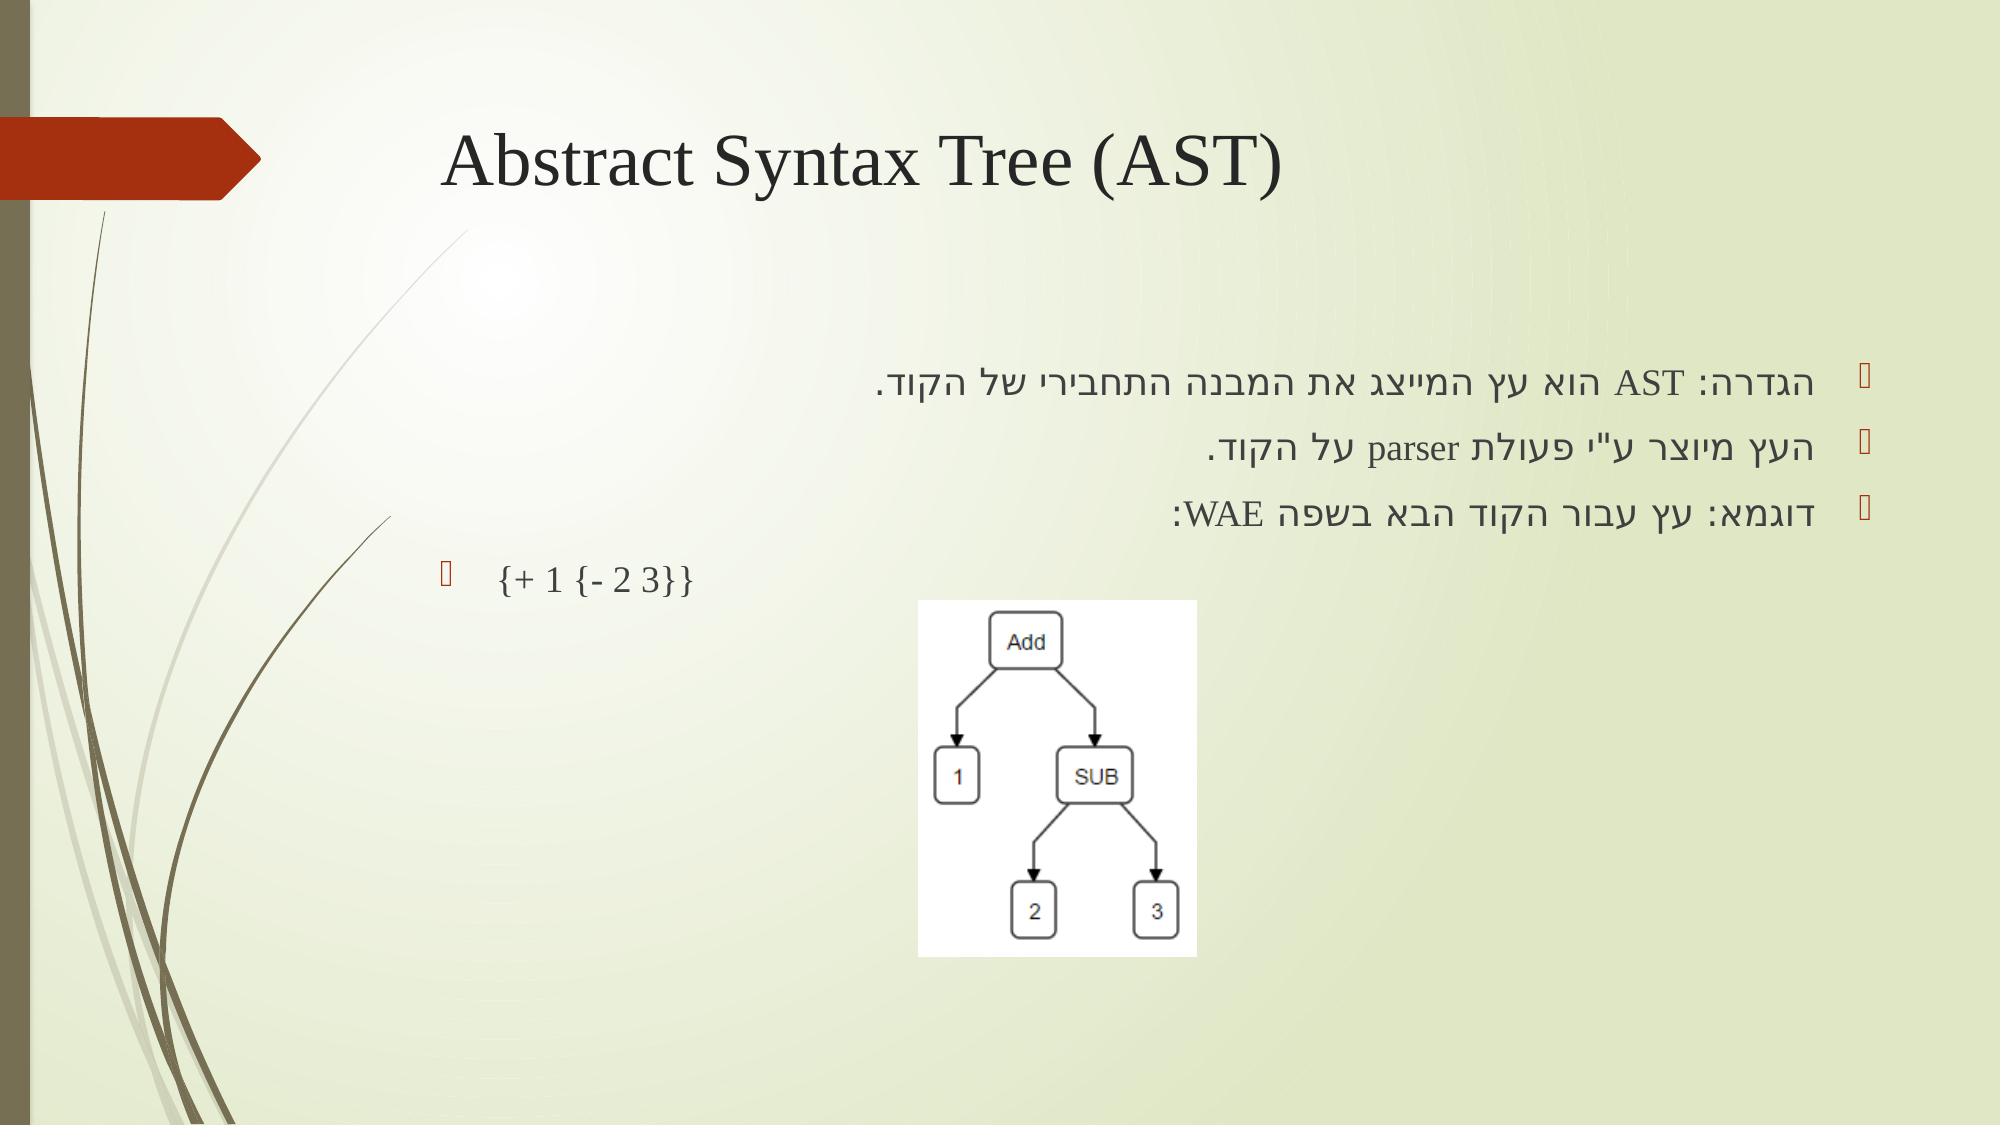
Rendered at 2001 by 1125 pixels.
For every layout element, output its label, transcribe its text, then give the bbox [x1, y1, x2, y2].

title Abstract Syntax Tree (AST) [425, 102, 1888, 313]
picture [918, 600, 1198, 958]
list הגדרה: AST הוא עץ המייצג את המבנה התחבירי של הקוד. העץ מיוצר ע"י פעולת parser על הקוד. דוגמא: עץ עבור הקוד הבא בשפה WAE: {+ 1 {- 2 3}} [424, 350, 1888, 970]
